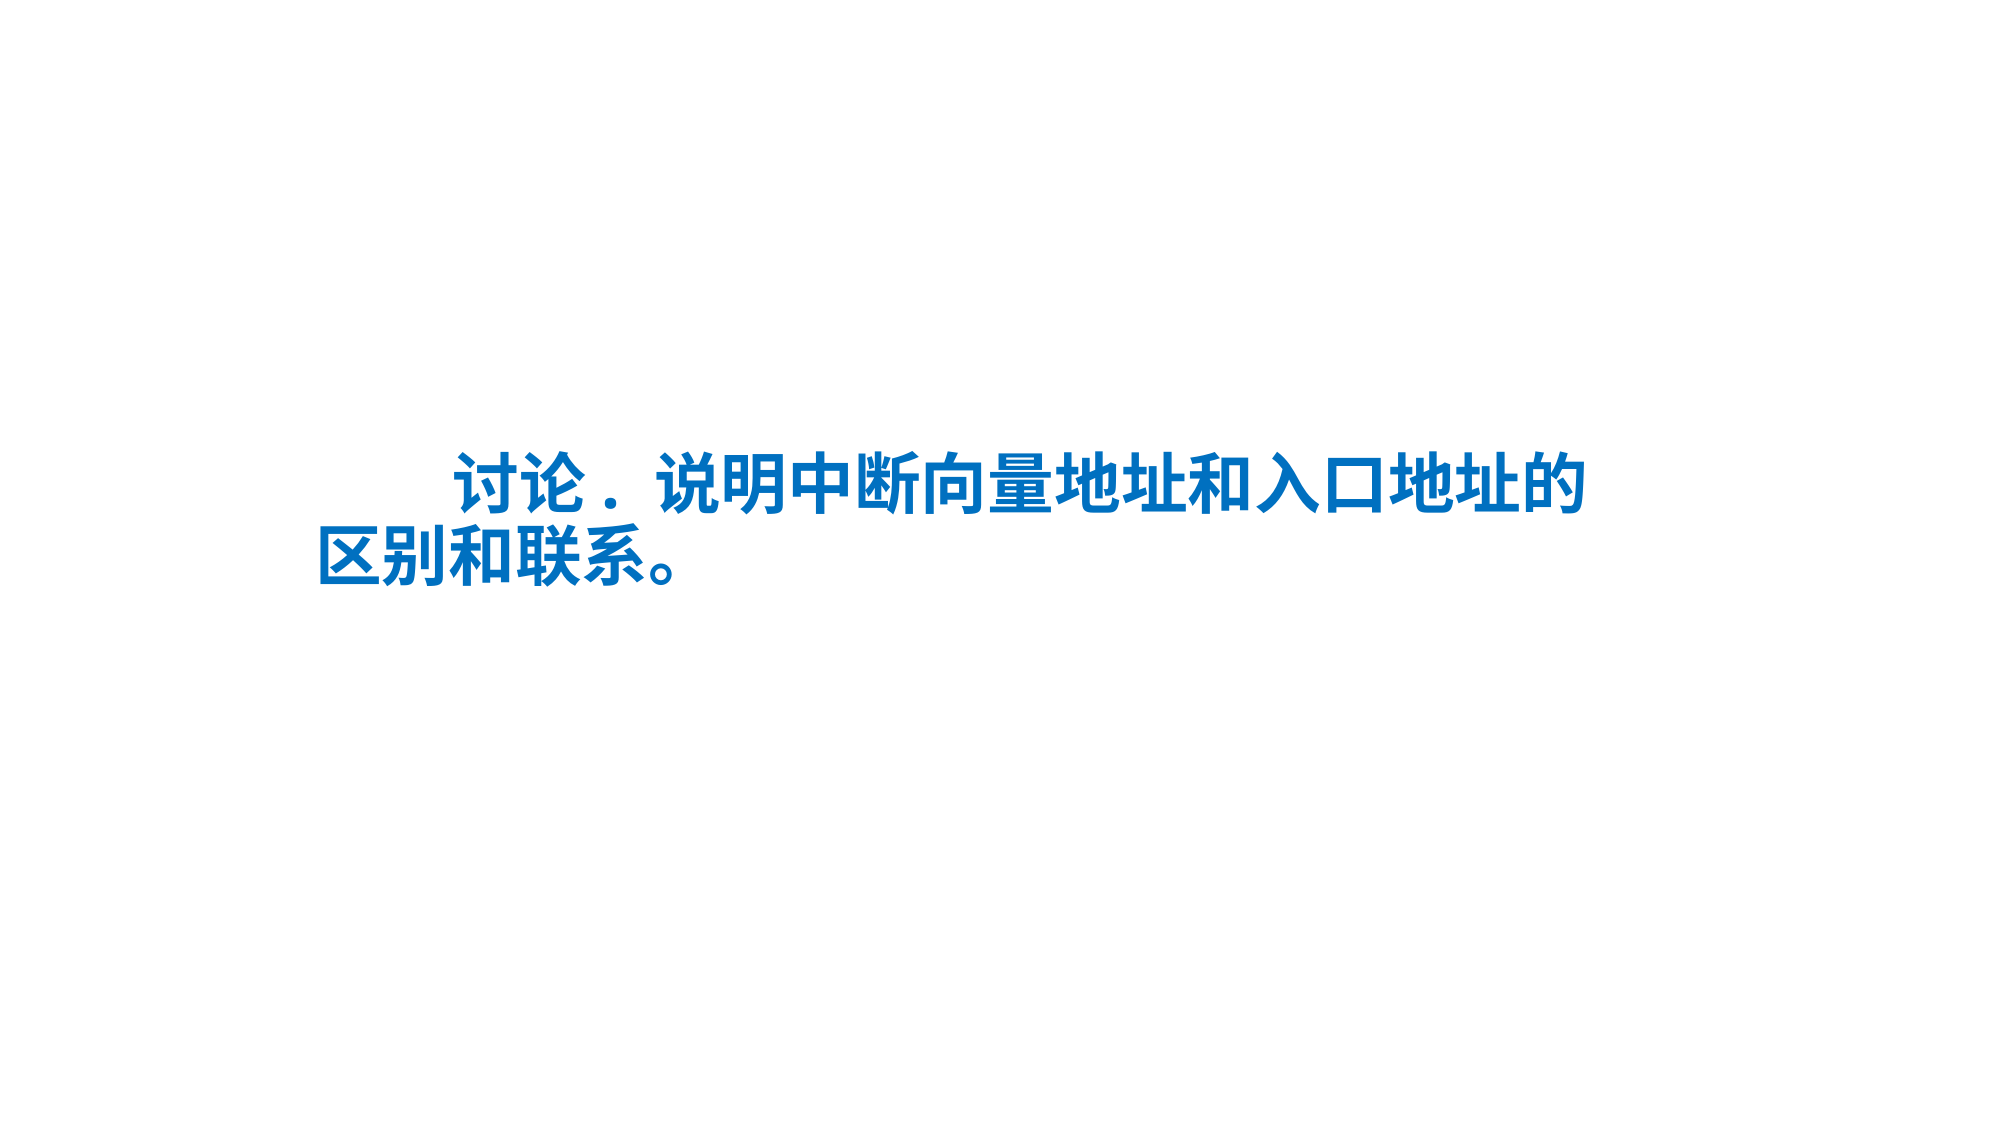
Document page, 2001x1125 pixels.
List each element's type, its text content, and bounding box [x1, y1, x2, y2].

title 讨论. 说明中断向量地址和入口地址的区别和联系。 [300, 31, 1613, 1088]
